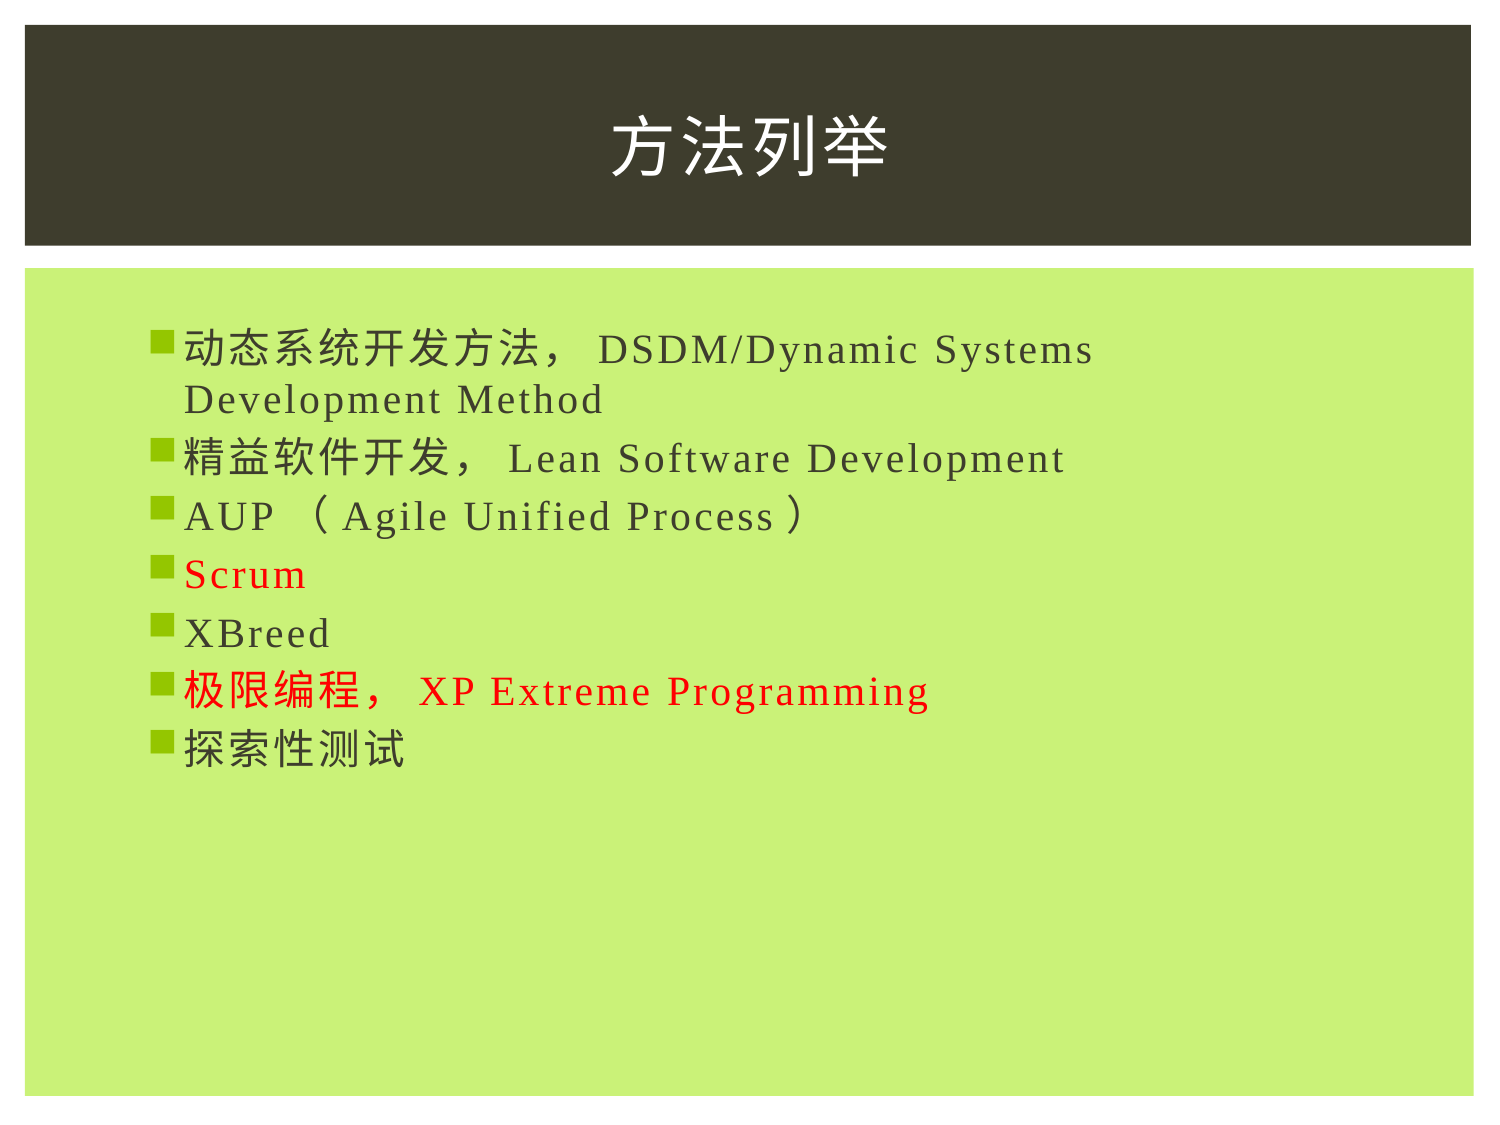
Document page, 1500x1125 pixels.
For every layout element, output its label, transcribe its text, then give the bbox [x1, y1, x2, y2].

title 方法列举 [62, 58, 1438, 232]
list 动态系统开发方法，DSDM/Dynamic Systems Development Method 精益软件开发，Lean Software Development AUP（Agile Unified Process） Scrum XBreed 极限编程，XP Extreme Programming 探索性测试 [123, 314, 1248, 1100]
